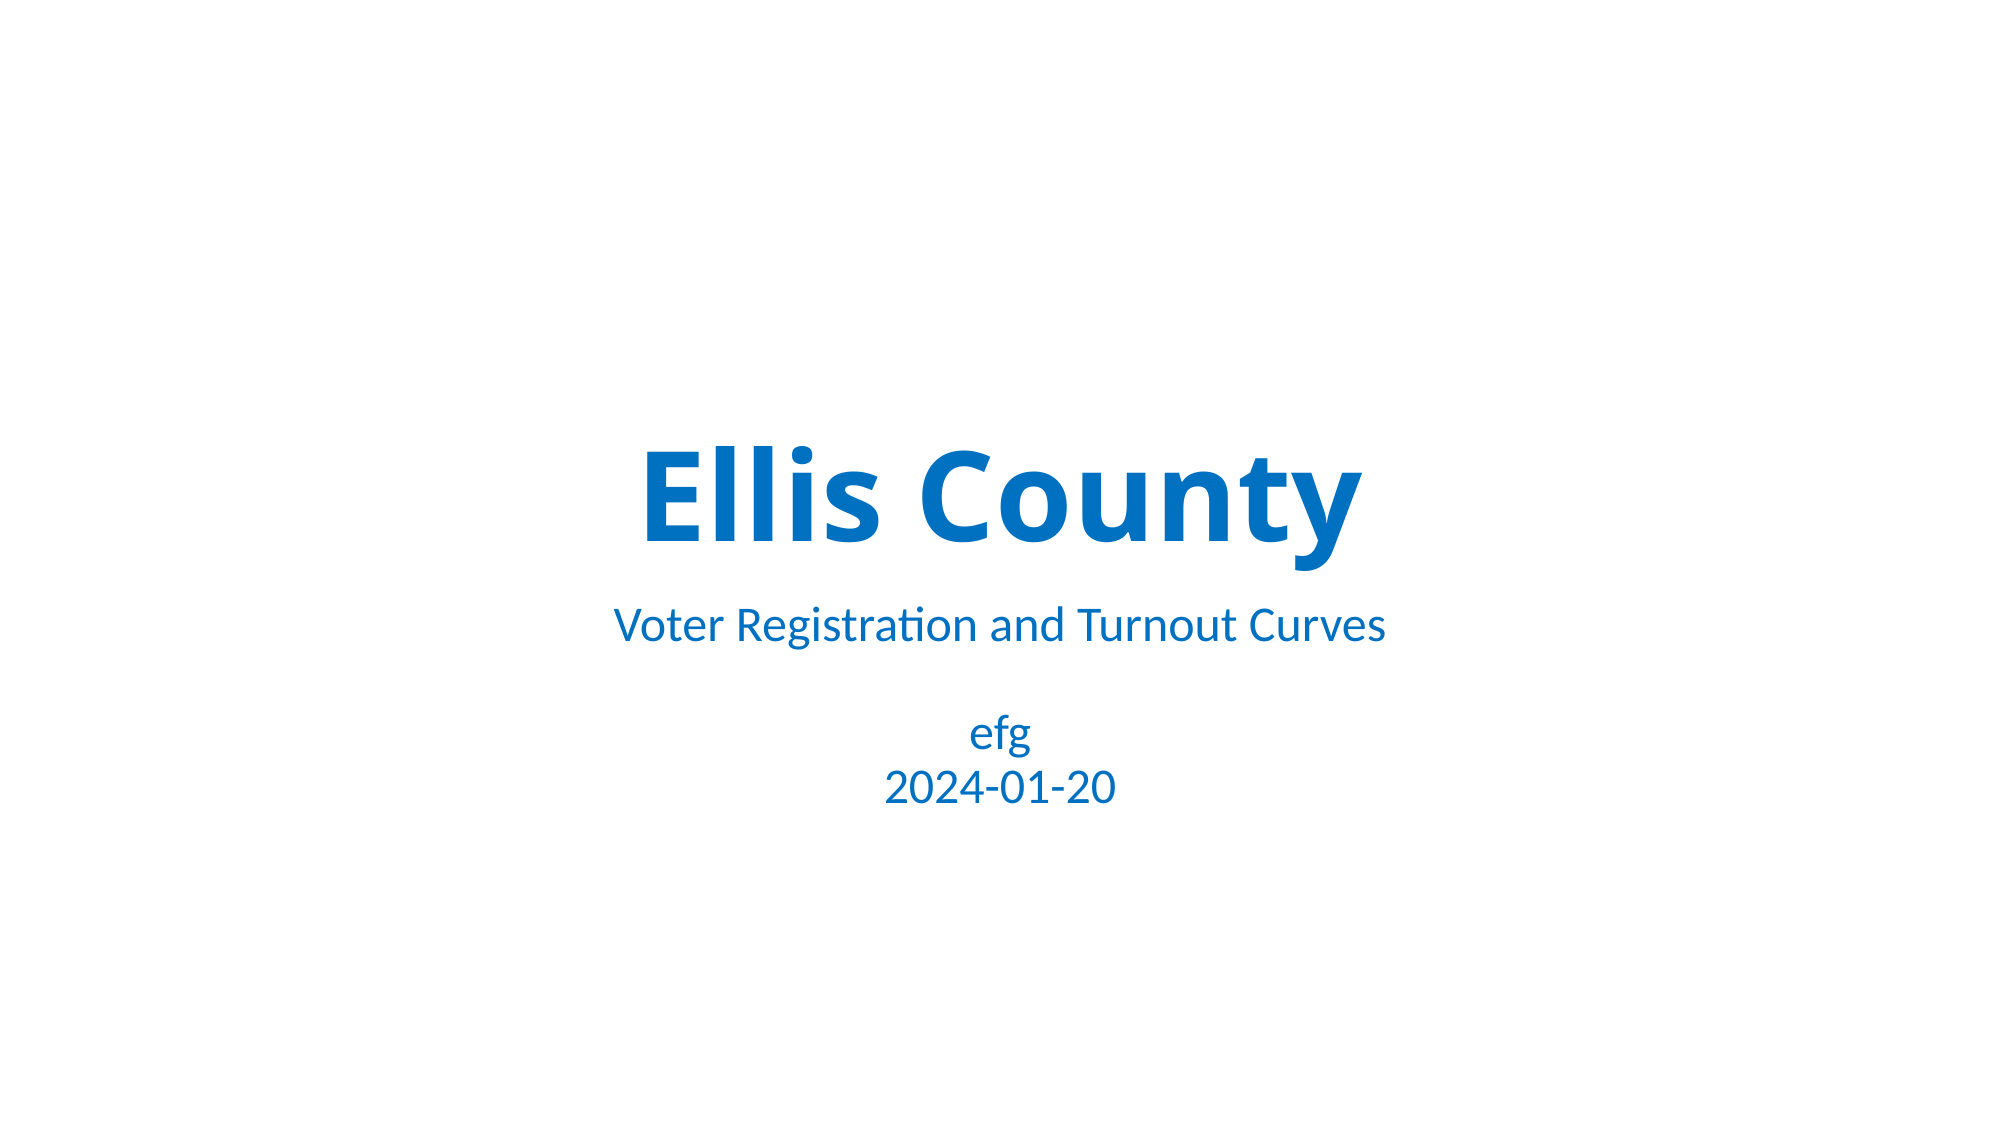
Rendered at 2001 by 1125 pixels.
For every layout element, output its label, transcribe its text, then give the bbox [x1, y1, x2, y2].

subtitle Voter Registration and Turnout Curves efg 2024-01-20 [249, 590, 1750, 863]
title Ellis County [249, 184, 1750, 576]
